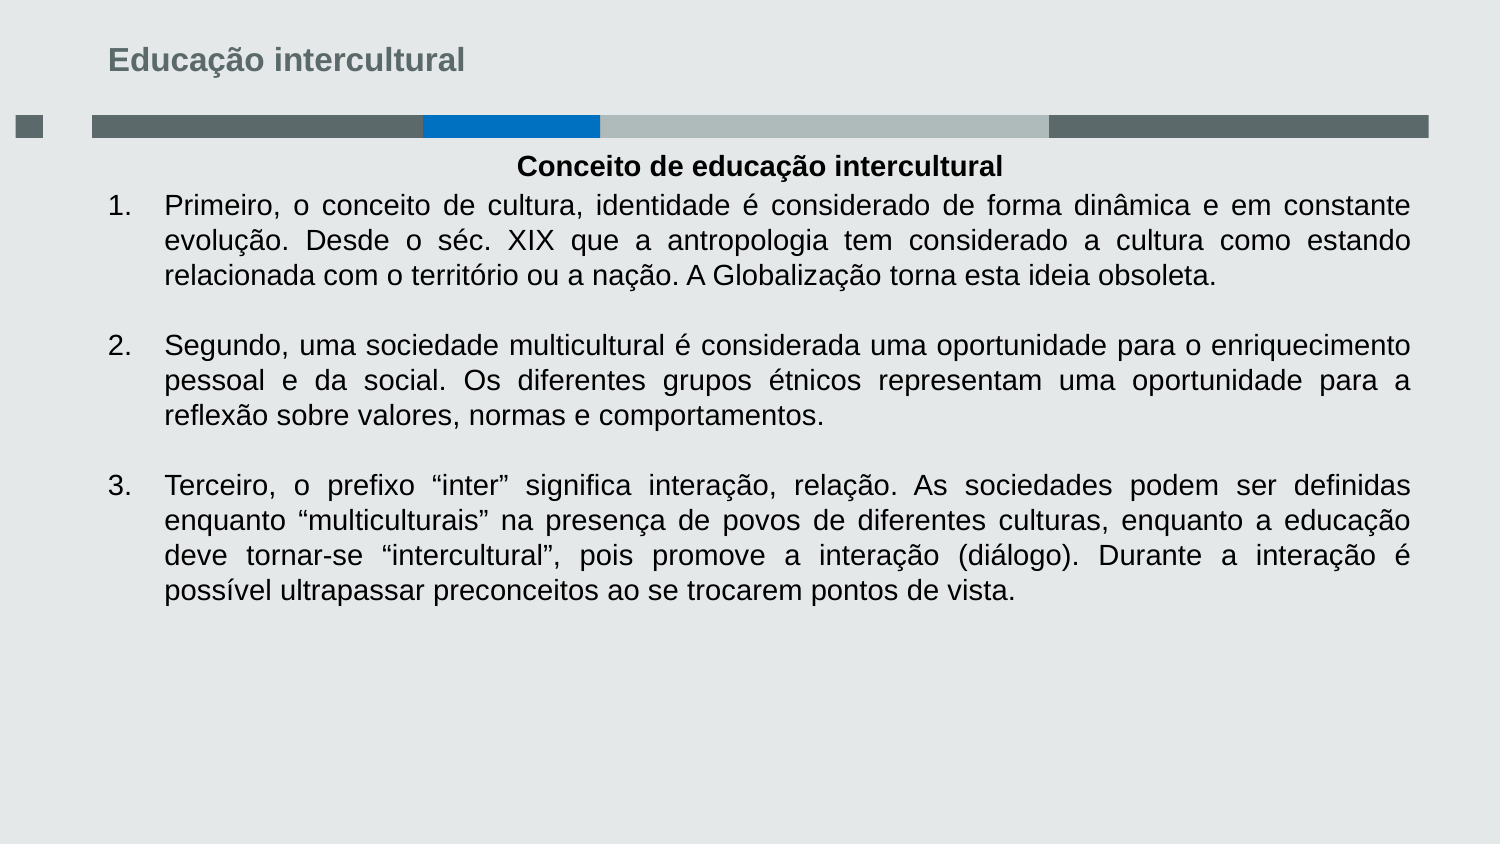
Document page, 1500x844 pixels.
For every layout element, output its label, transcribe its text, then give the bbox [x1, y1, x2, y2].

text_box Primeiro, o conceito de cultura, identidade é considerado de forma dinâmica e em constante evolução. Desde o séc. XIX que a antropologia tem considerado a cultura como estando relacionada com o território ou a nação. A Globalização torna esta ideia obsoleta. Segundo, uma sociedade multicultural é considerada uma oportunidade para o enriquecimento pessoal e da social. Os diferentes grupos étnicos representam uma oportunidade para a reflexão sobre valores, normas e comportamentos. Terceiro, o prefixo “inter” significa interação, relação. As sociedades podem ser definidas enquanto “multiculturais” na presença de povos de diferentes culturas, enquanto a educação deve tornar-se “intercultural”, pois promove a interação (diálogo). Durante a interação é possível ultrapassar preconceitos ao se trocarem pontos de vista. [93, 190, 1428, 719]
list Educação intercultural [93, 31, 1428, 138]
text_box Conceito de educação intercultural [93, 140, 1428, 190]
slide_number 3 [5, 112, 77, 160]
